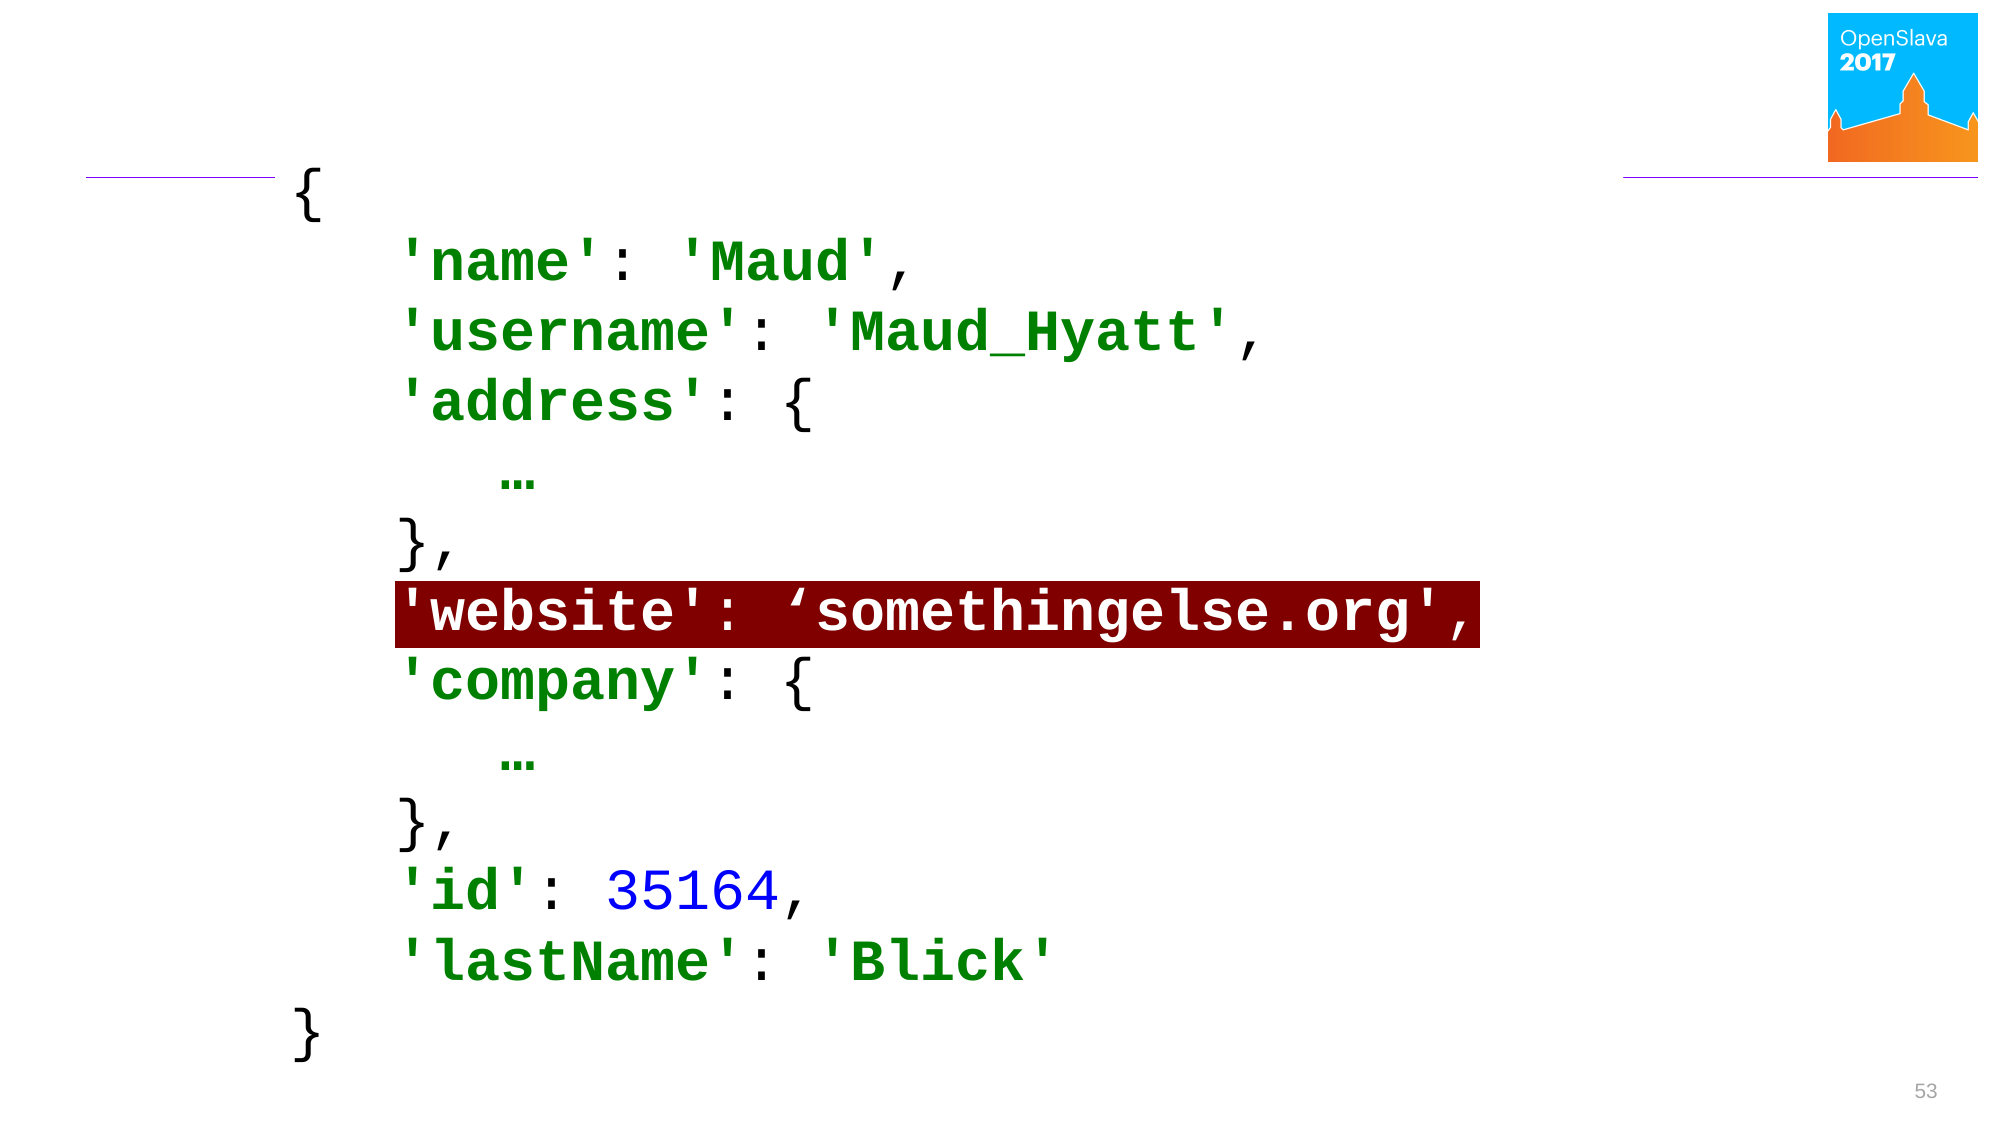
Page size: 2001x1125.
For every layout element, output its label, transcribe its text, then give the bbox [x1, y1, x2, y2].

picture [1828, 74, 1978, 162]
picture [1841, 54, 1853, 70]
picture [1883, 54, 1894, 70]
picture [1856, 54, 1870, 70]
slide_number 53 [1887, 1069, 1938, 1104]
text_box { 'name': 'Maud', 'username': 'Maud_Hyatt', 'address': { … }, 'website': ‘somethingelse.org', 'company': { … }, 'id': 35164, 'lastName': 'Blick' } [275, 144, 1624, 1069]
picture [1873, 54, 1880, 70]
